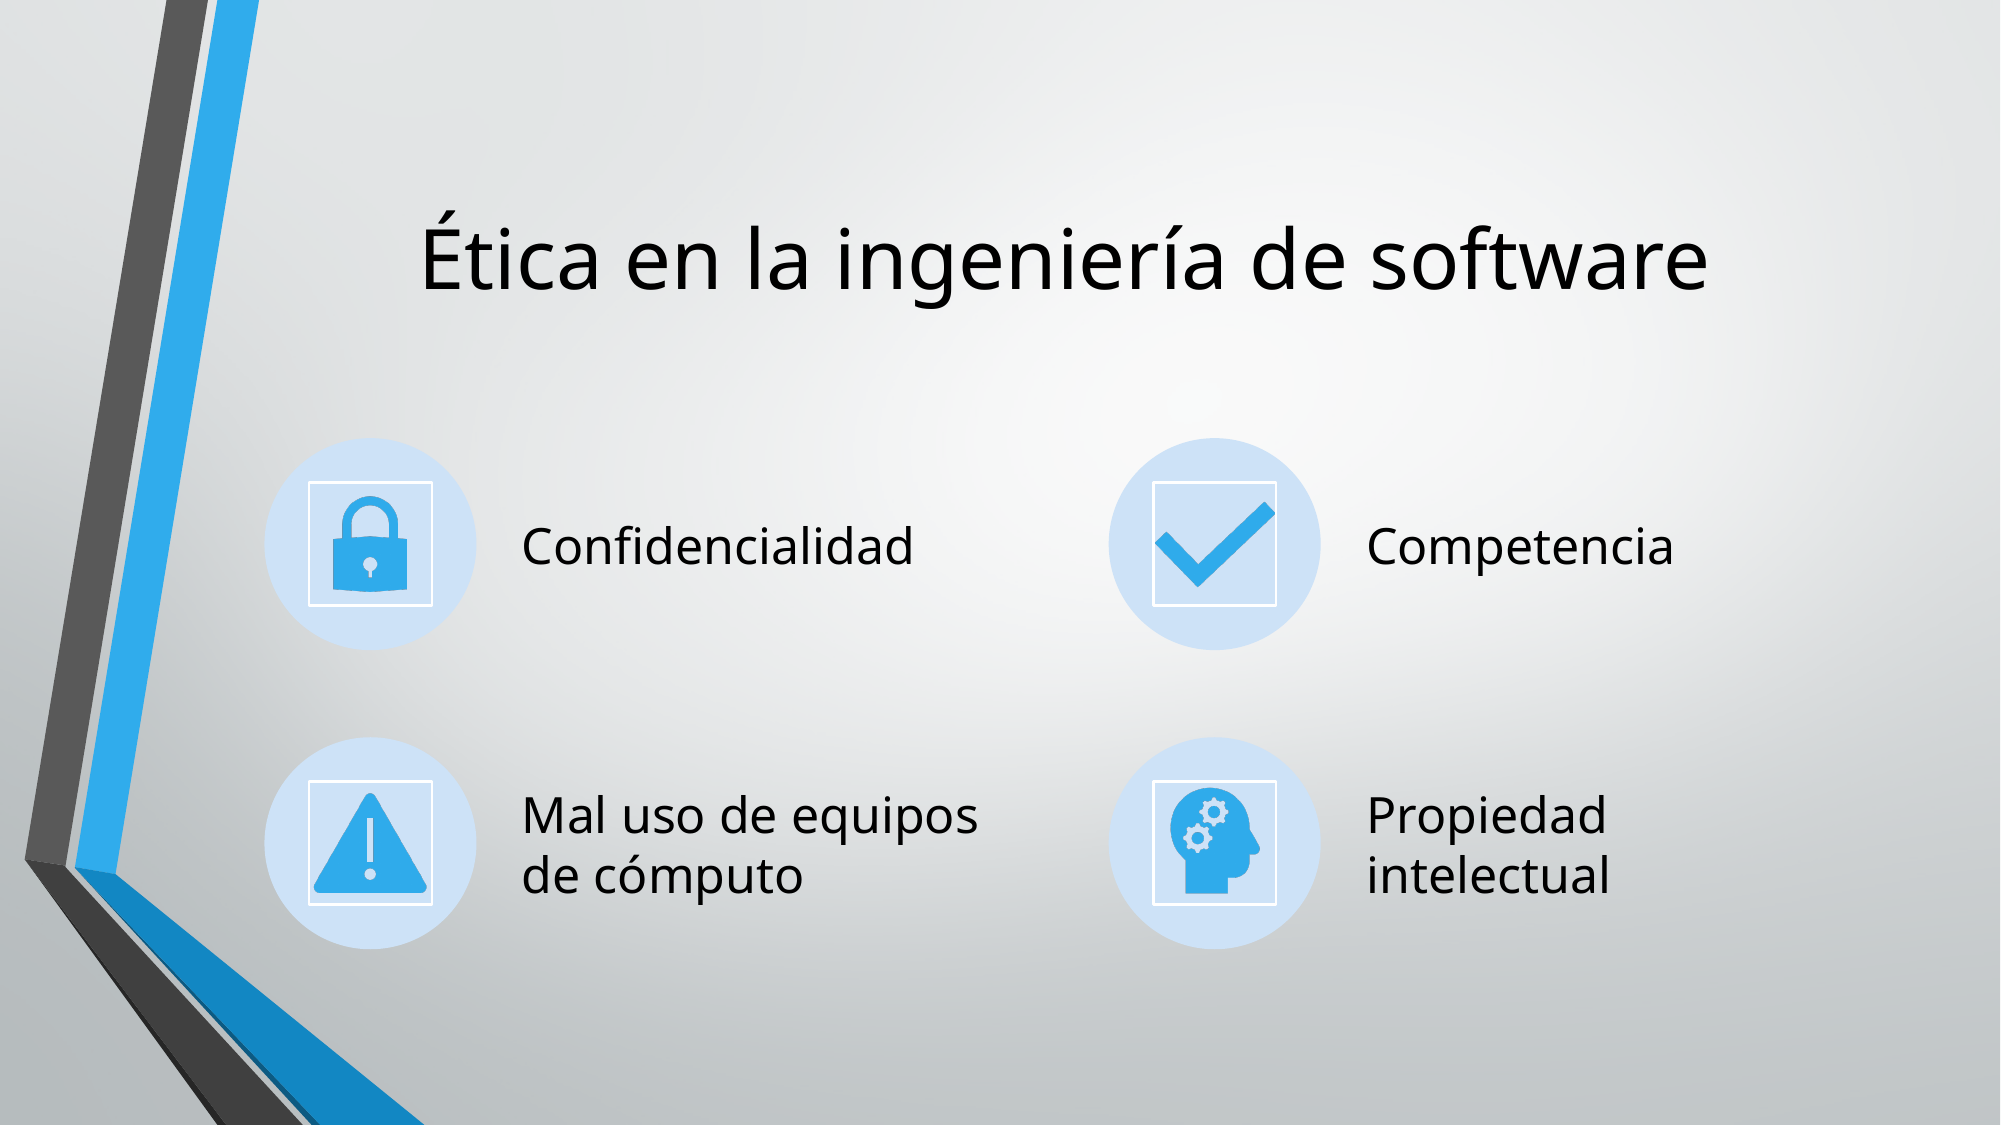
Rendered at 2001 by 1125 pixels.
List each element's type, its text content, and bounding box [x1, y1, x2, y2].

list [243, 437, 1888, 951]
title Ética en la ingeniería de software [243, 112, 1887, 400]
